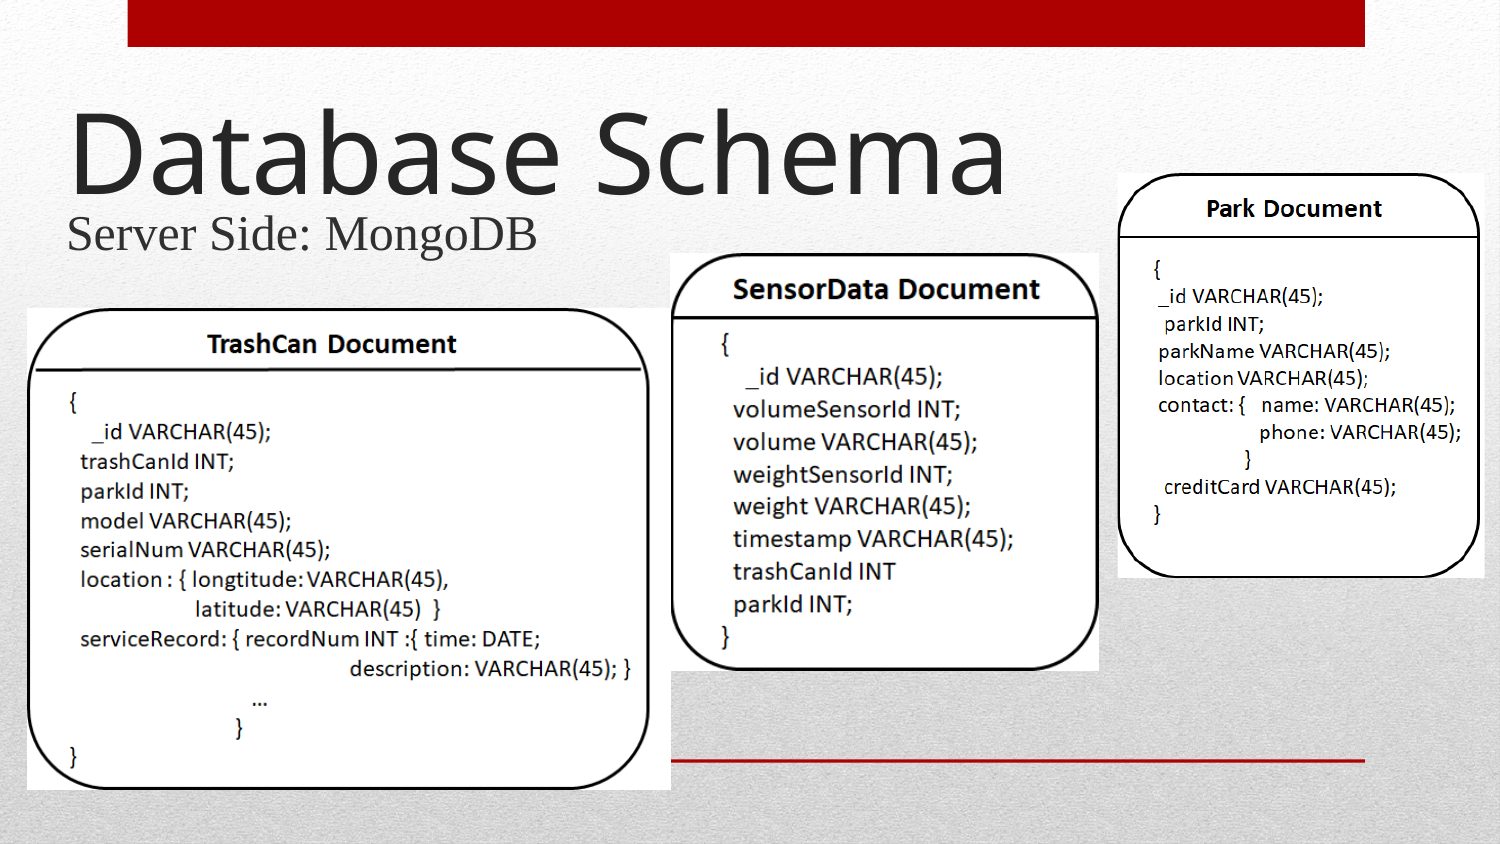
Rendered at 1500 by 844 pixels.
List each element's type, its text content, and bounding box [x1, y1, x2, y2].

picture [26, 252, 1100, 791]
title Database Schema [51, 67, 1449, 167]
picture [1116, 172, 1486, 579]
list Server Side: MongoDB [51, 185, 1449, 734]
